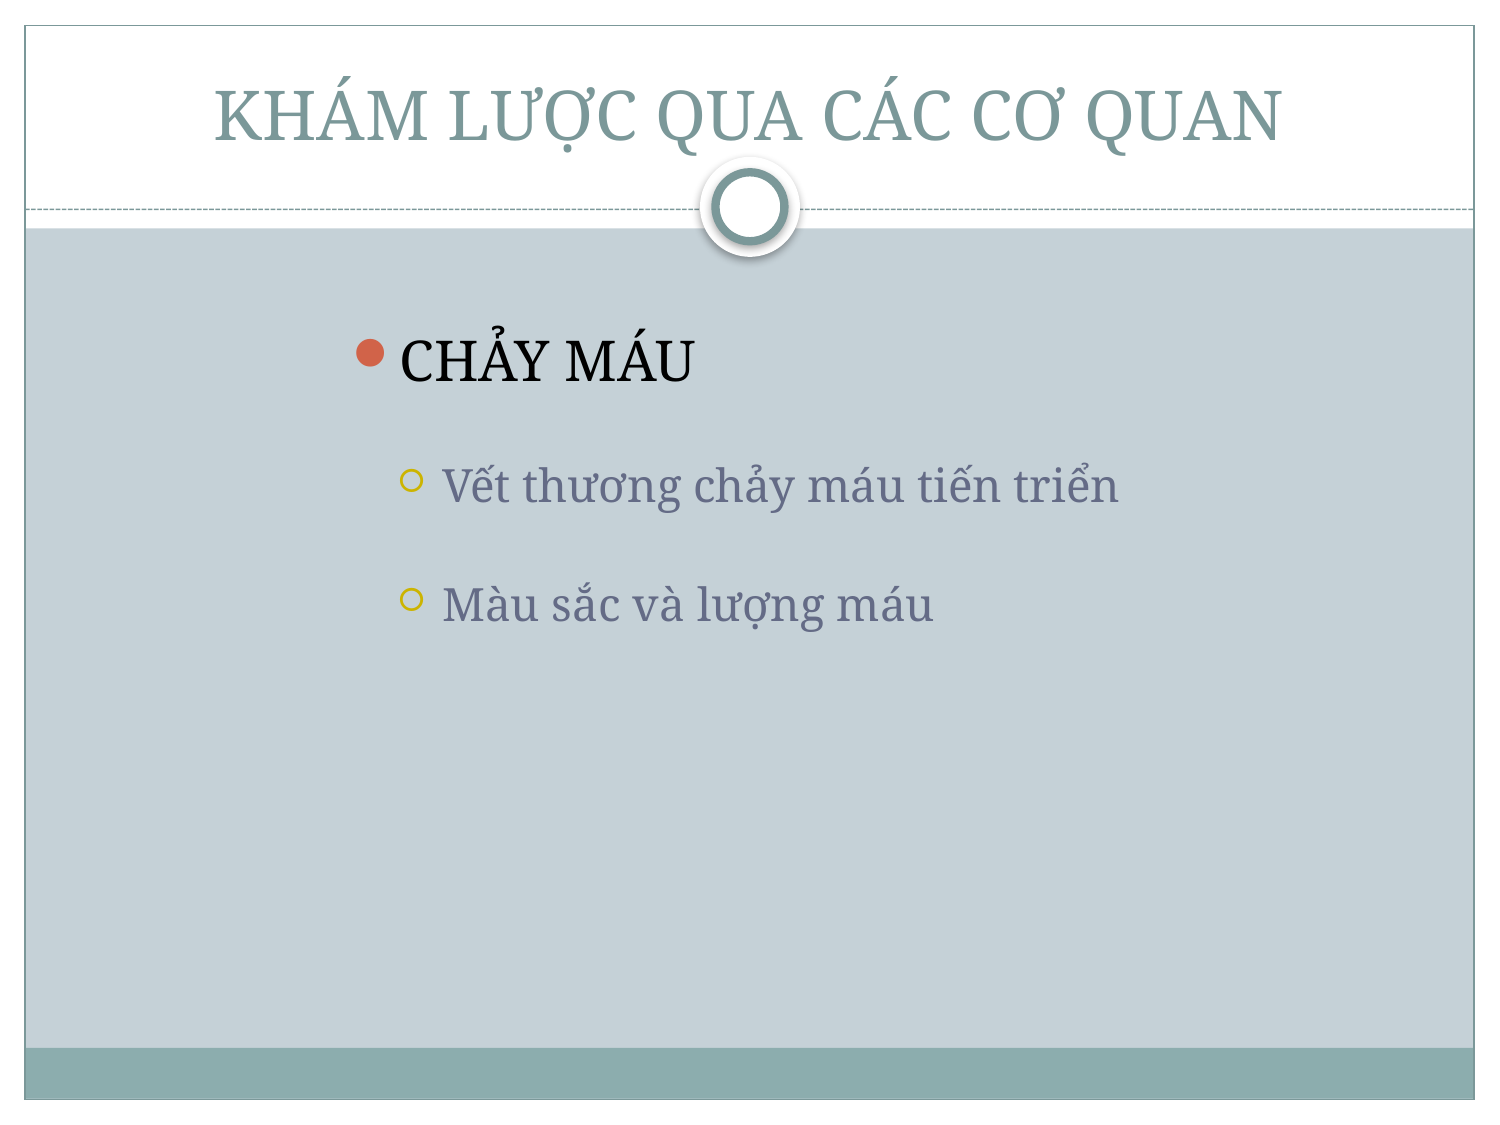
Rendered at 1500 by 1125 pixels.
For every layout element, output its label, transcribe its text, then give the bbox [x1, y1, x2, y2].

list CHẢY MÁU Vết thương chảy máu tiến triển Màu sắc và lượng máu [337, 250, 1225, 1001]
title KHÁM LƯỢC QUA CÁC CƠ QUAN [49, 37, 1450, 162]
